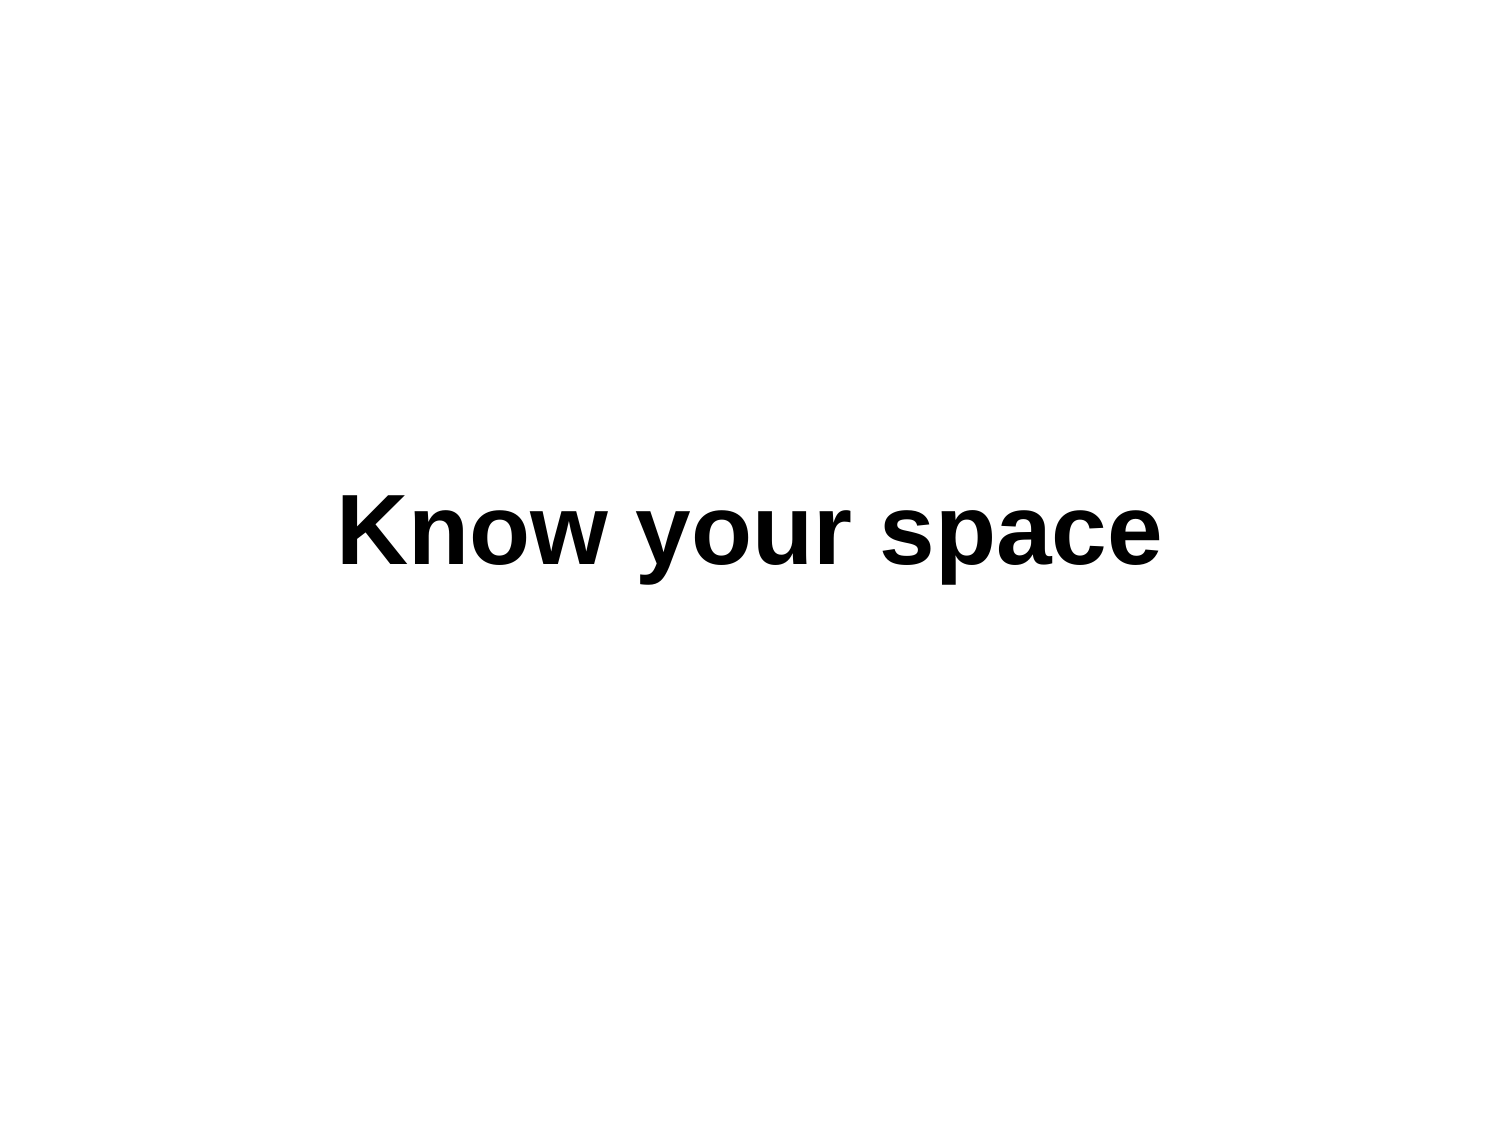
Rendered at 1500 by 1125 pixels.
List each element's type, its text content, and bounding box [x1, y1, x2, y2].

title Know your space [112, 346, 1388, 600]
